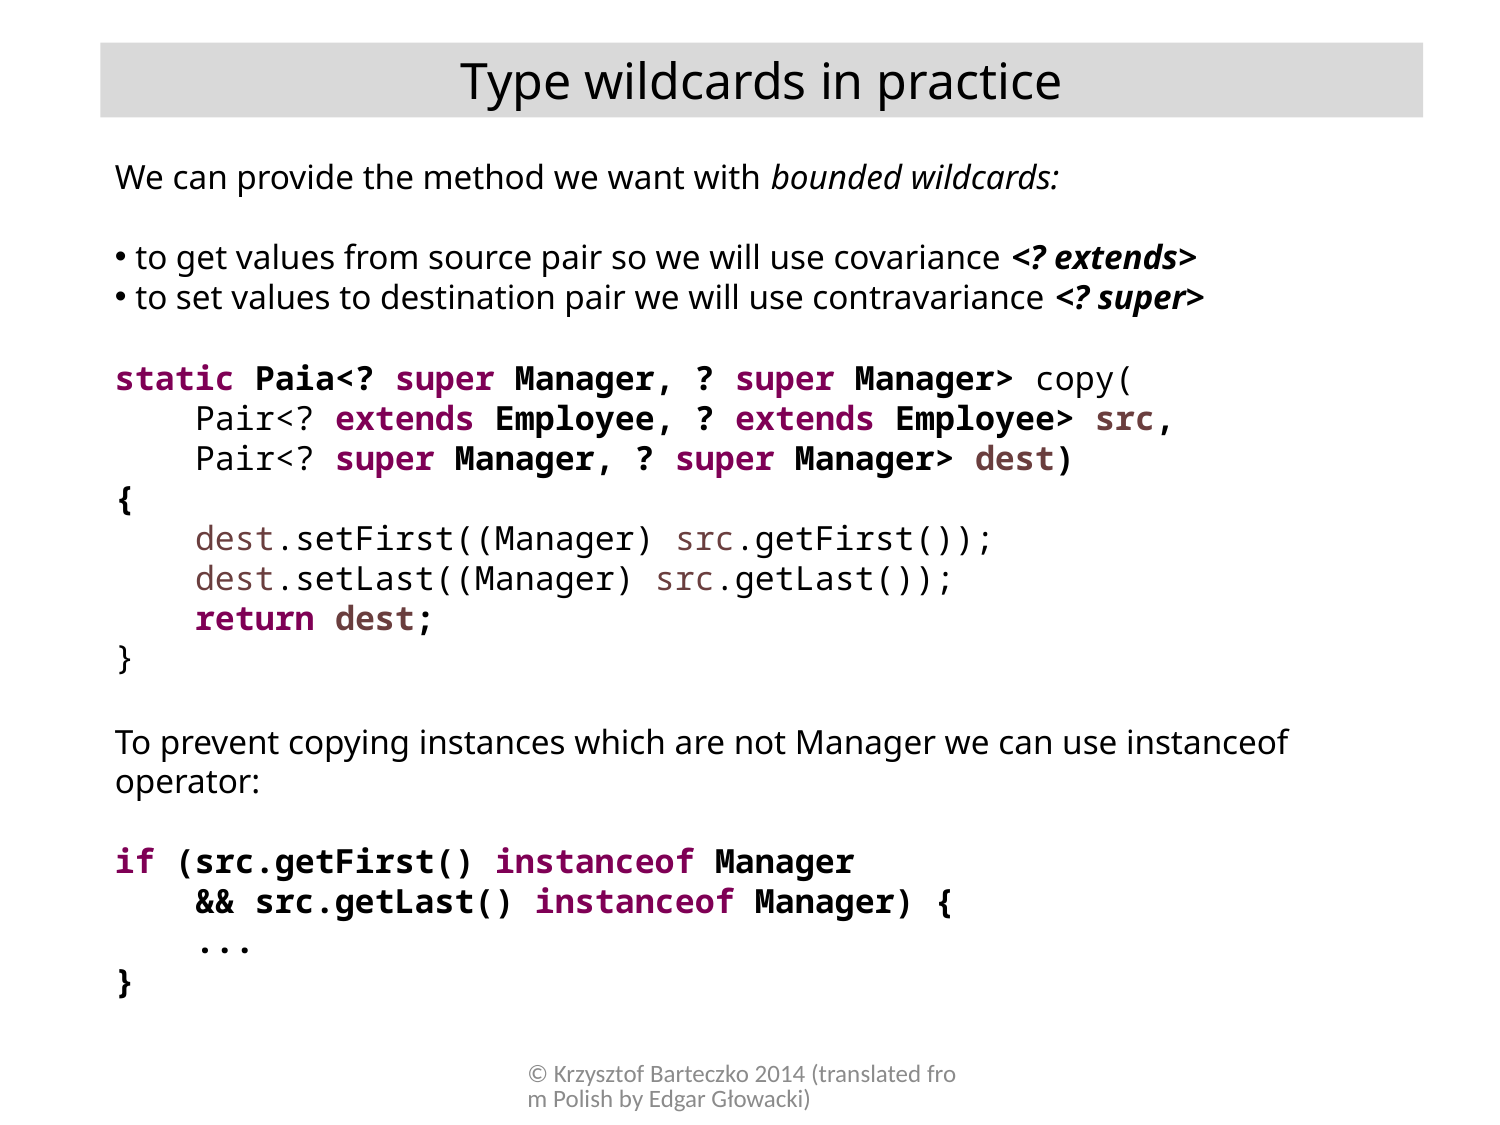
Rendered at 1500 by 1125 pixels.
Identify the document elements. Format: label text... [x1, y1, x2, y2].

footer © Krzysztof Barteczko 2014 (translated from Polish by Edgar Głowacki) [512, 1042, 988, 1103]
text_box Type wildcards in practice [100, 42, 1424, 118]
text_box To prevent copying instances which are not Manager we can use instanceof operator: if (src.getFirst() instanceof Manager && src.getLast() instanceof Manager) { ... } [100, 713, 1424, 1008]
text_box static Paia<? super Manager, ? super Manager> copy( Pair<? extends Employee, ? extends Employee> src, Pair<? super Manager, ? super Manager> dest) { dest.setFirst((Manager) src.getFirst()); dest.setLast((Manager) src.getLast()); return dest; } [100, 349, 1424, 684]
text_box We can provide the method we want with bounded wildcards: to get values from source pair so we will use covariance <? extends> to set values to destination pair we will use contravariance <? super> [100, 148, 1424, 324]
